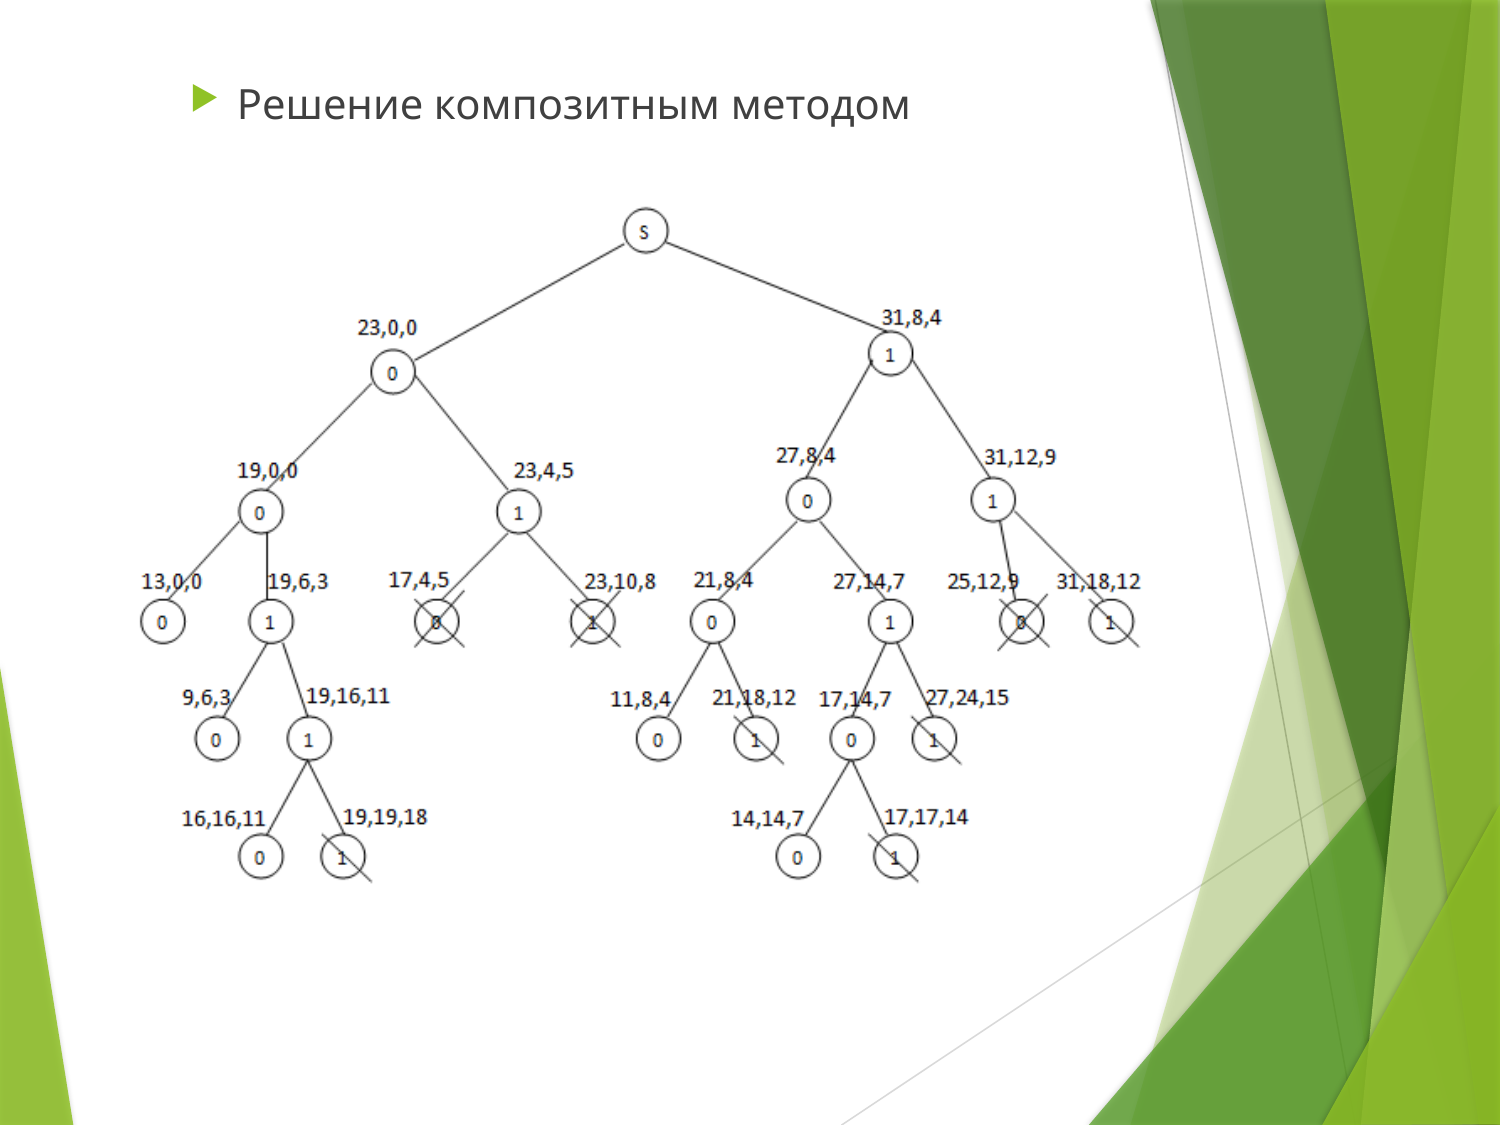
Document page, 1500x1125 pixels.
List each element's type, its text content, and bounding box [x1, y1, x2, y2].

list Решение композитным методом [99, 70, 1142, 992]
picture [116, 198, 1149, 902]
